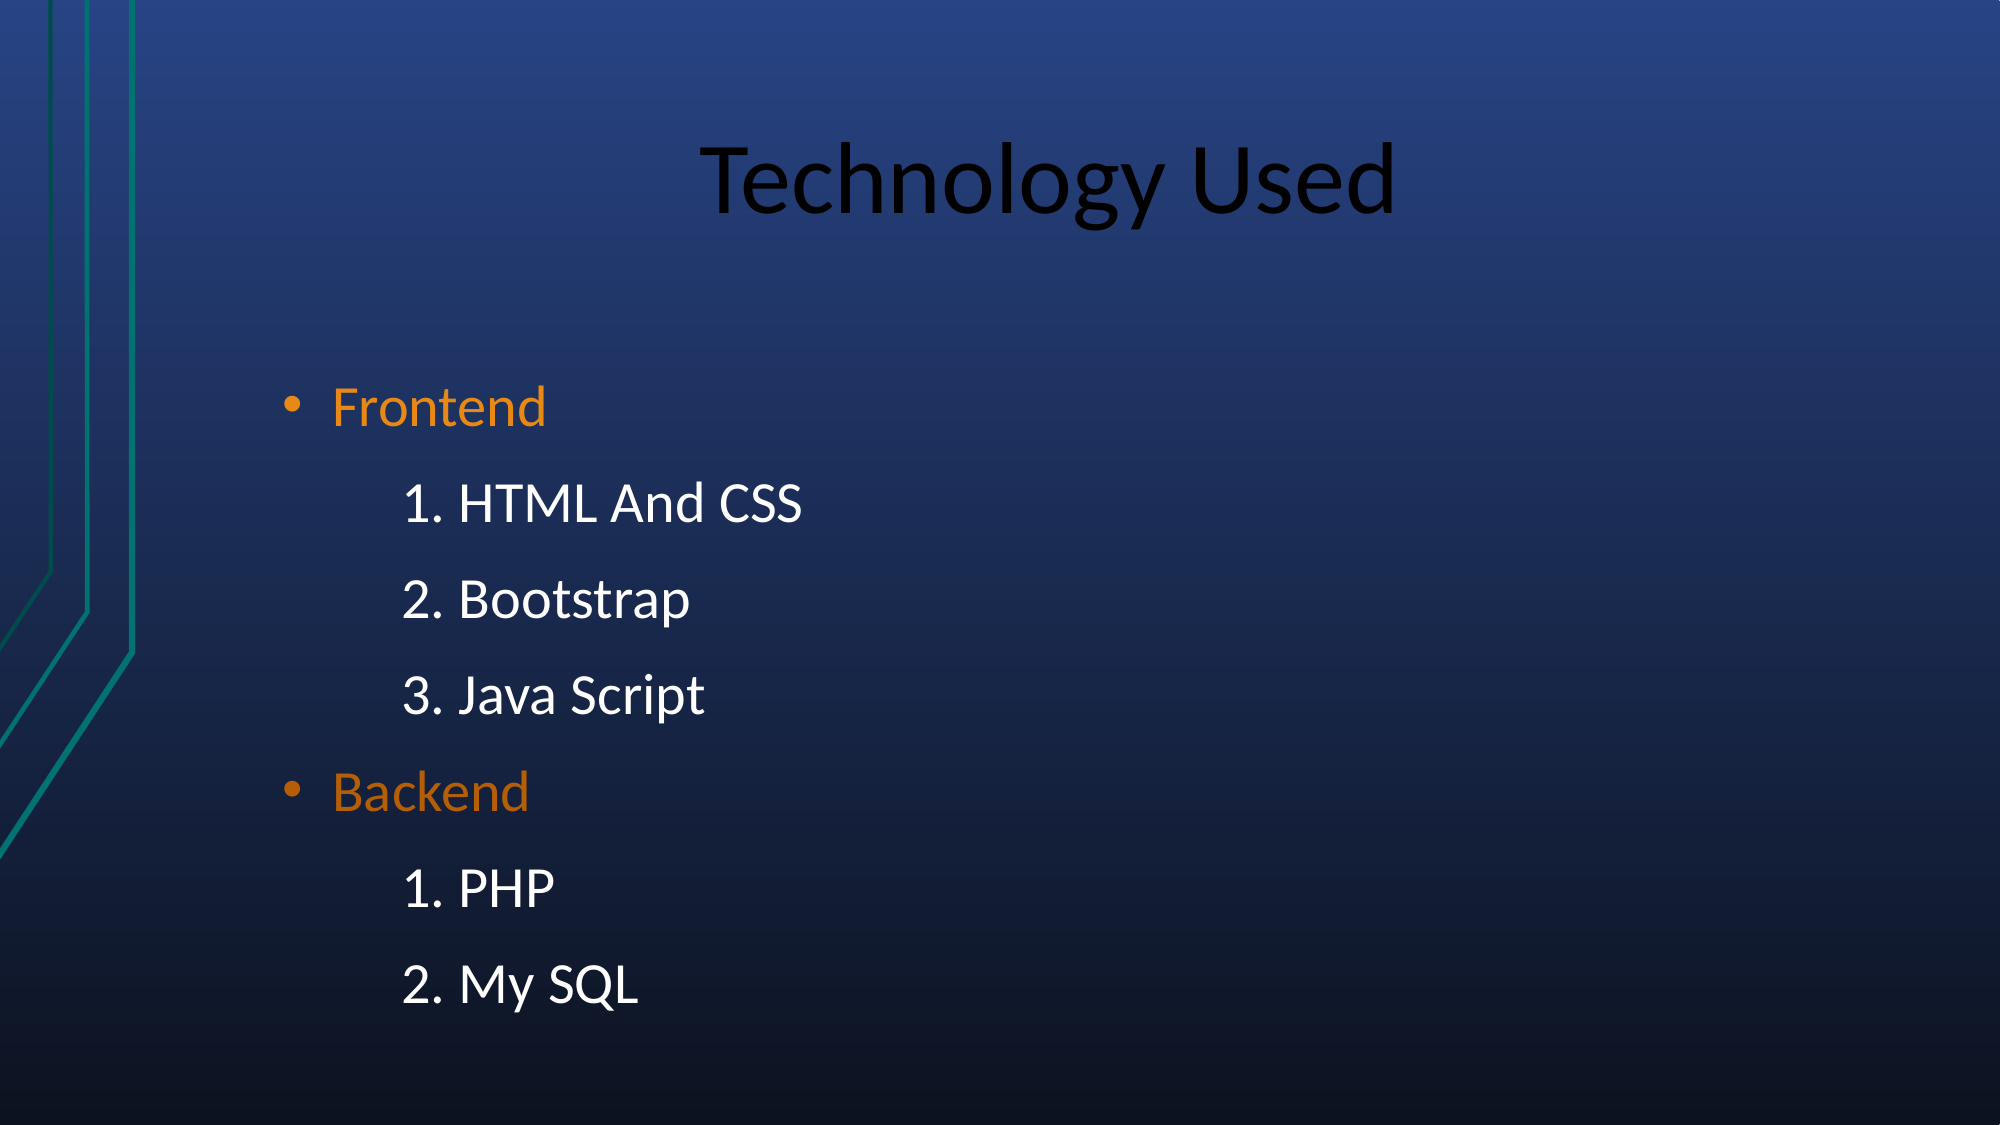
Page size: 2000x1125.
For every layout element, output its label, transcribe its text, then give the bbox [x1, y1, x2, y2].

list Frontend 1. HTML And CSS 2. Bootstrap 3. Java Script Backend 1. PHP 2. My SQL [262, 262, 1825, 1046]
title Technology Used [199, 45, 1900, 246]
